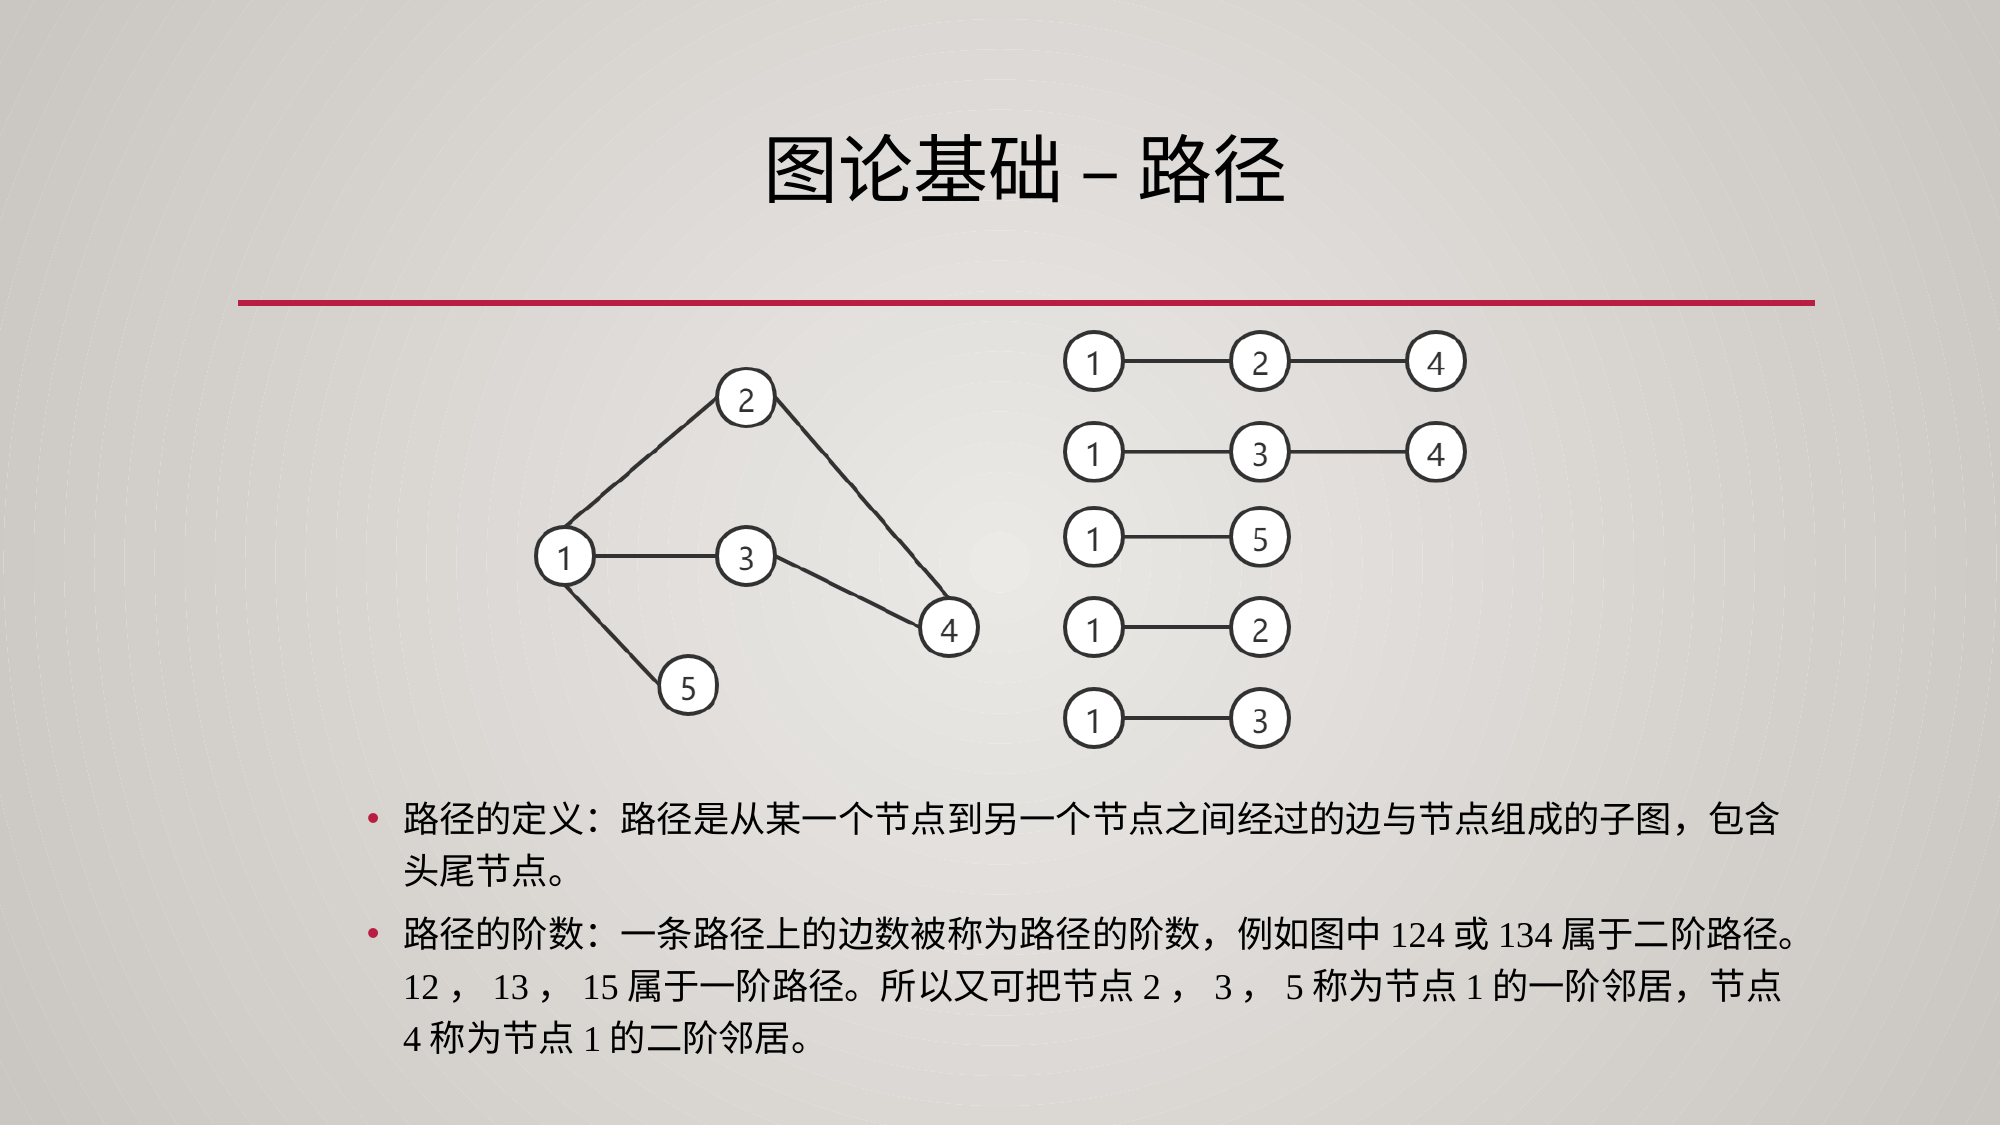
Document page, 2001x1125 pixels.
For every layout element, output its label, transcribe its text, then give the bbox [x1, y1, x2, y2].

picture [486, 283, 1514, 795]
title 图论基础 – 路径 [238, 125, 1814, 298]
list 路径的定义：路径是从某一个节点到另一个节点之间经过的边与节点组成的子图，包含头尾节点。 路径的阶数：一条路径上的边数被称为路径的阶数，例如图中124或134属于二阶路径。12，13，15属于一阶路径。所以又可把节点2，3，5称为节点1的一阶邻居，节点4称为节点1的二阶邻居。 [279, 780, 1814, 1067]
